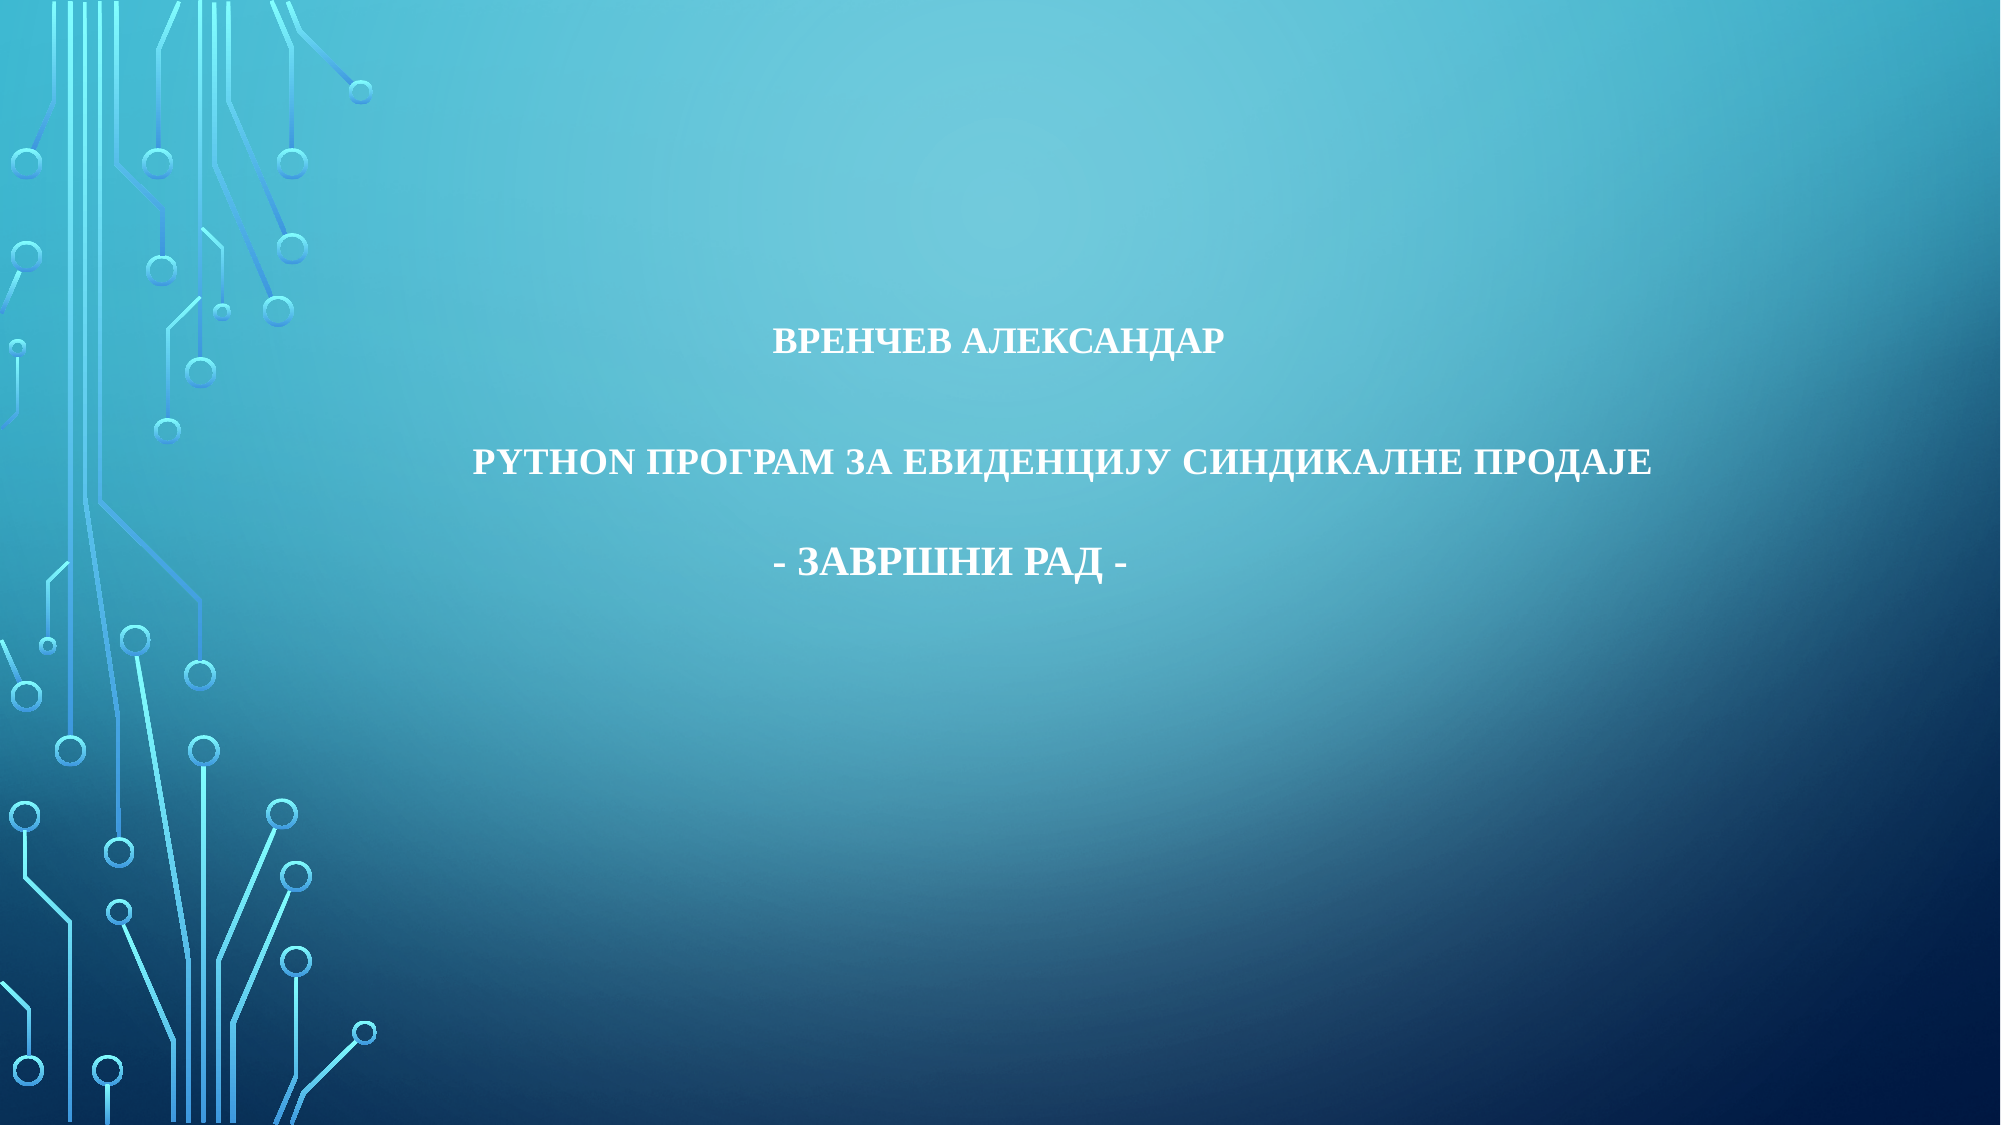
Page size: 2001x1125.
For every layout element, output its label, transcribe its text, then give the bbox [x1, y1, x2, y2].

title Вренчев Александар Python Програм за евиденцију синдикалне продаје [307, 184, 1750, 515]
subtitle - завршни рад - [307, 515, 1750, 788]
